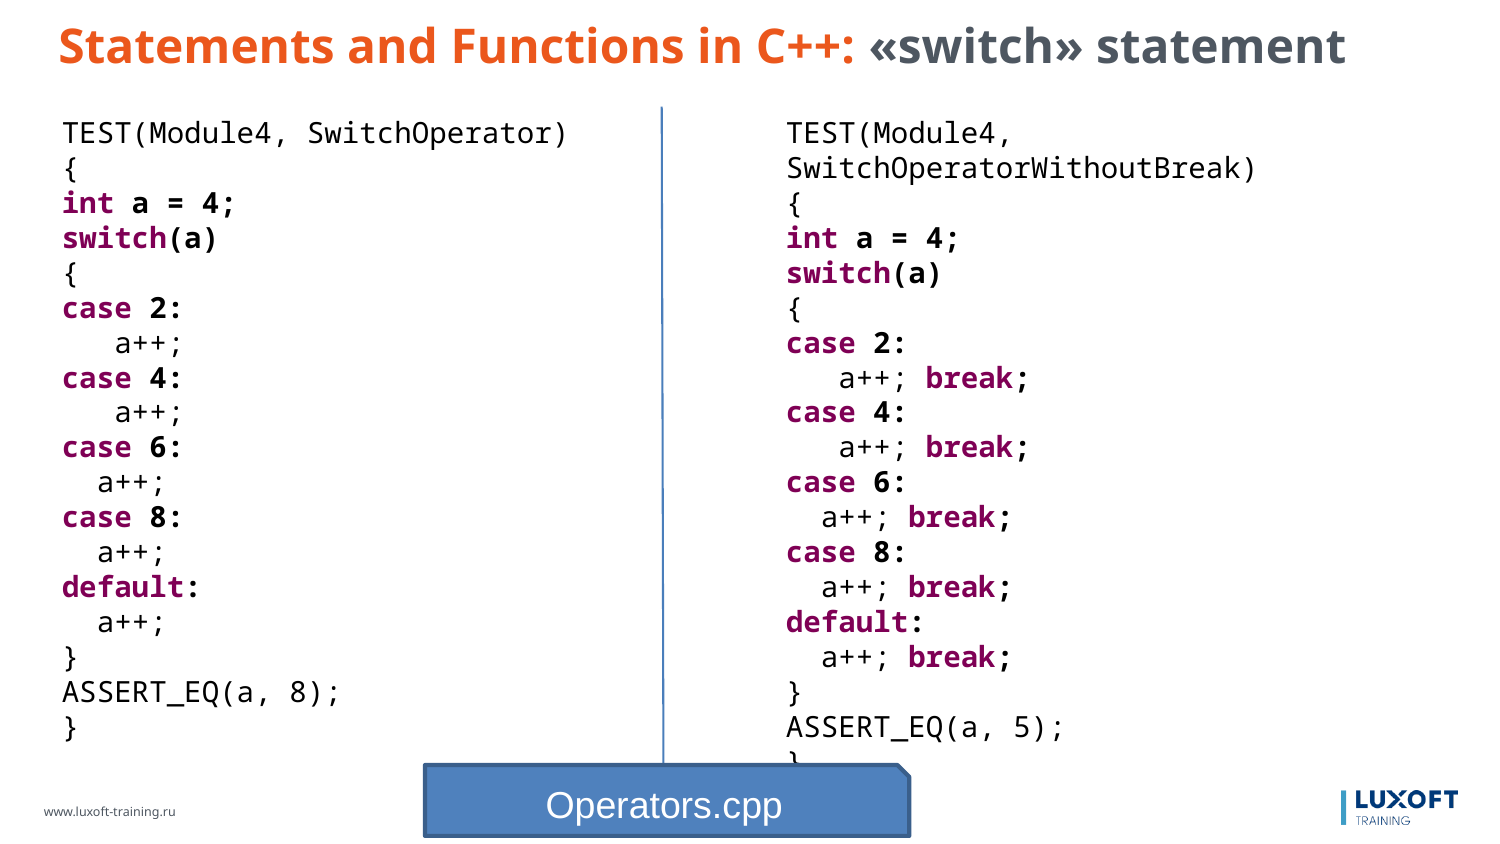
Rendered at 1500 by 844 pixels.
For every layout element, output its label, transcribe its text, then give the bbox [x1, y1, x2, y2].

picture [1341, 790, 1458, 825]
text_box Operators.cpp [422, 762, 912, 838]
text_box [660, 106, 665, 762]
text_box Statements and Functions in C++: «switch» statement [47, 14, 1457, 76]
text_box TEST(Module4, SwitchOperator) { int a = 4; switch(a) { case 2: a++; case 4: a++; case 6: a++; case 8: a++; default: a++; } ASSERT_EQ(a, 8); } [47, 106, 597, 751]
text_box TEST(Module4, SwitchOperatorWithoutBreak) { int a = 4; switch(a) { case 2: a++; break; case 4: a++; break; case 6: a++; break; case 8: a++; break; default: a++; break; } ASSERT_EQ(a, 5); } [771, 106, 1483, 751]
